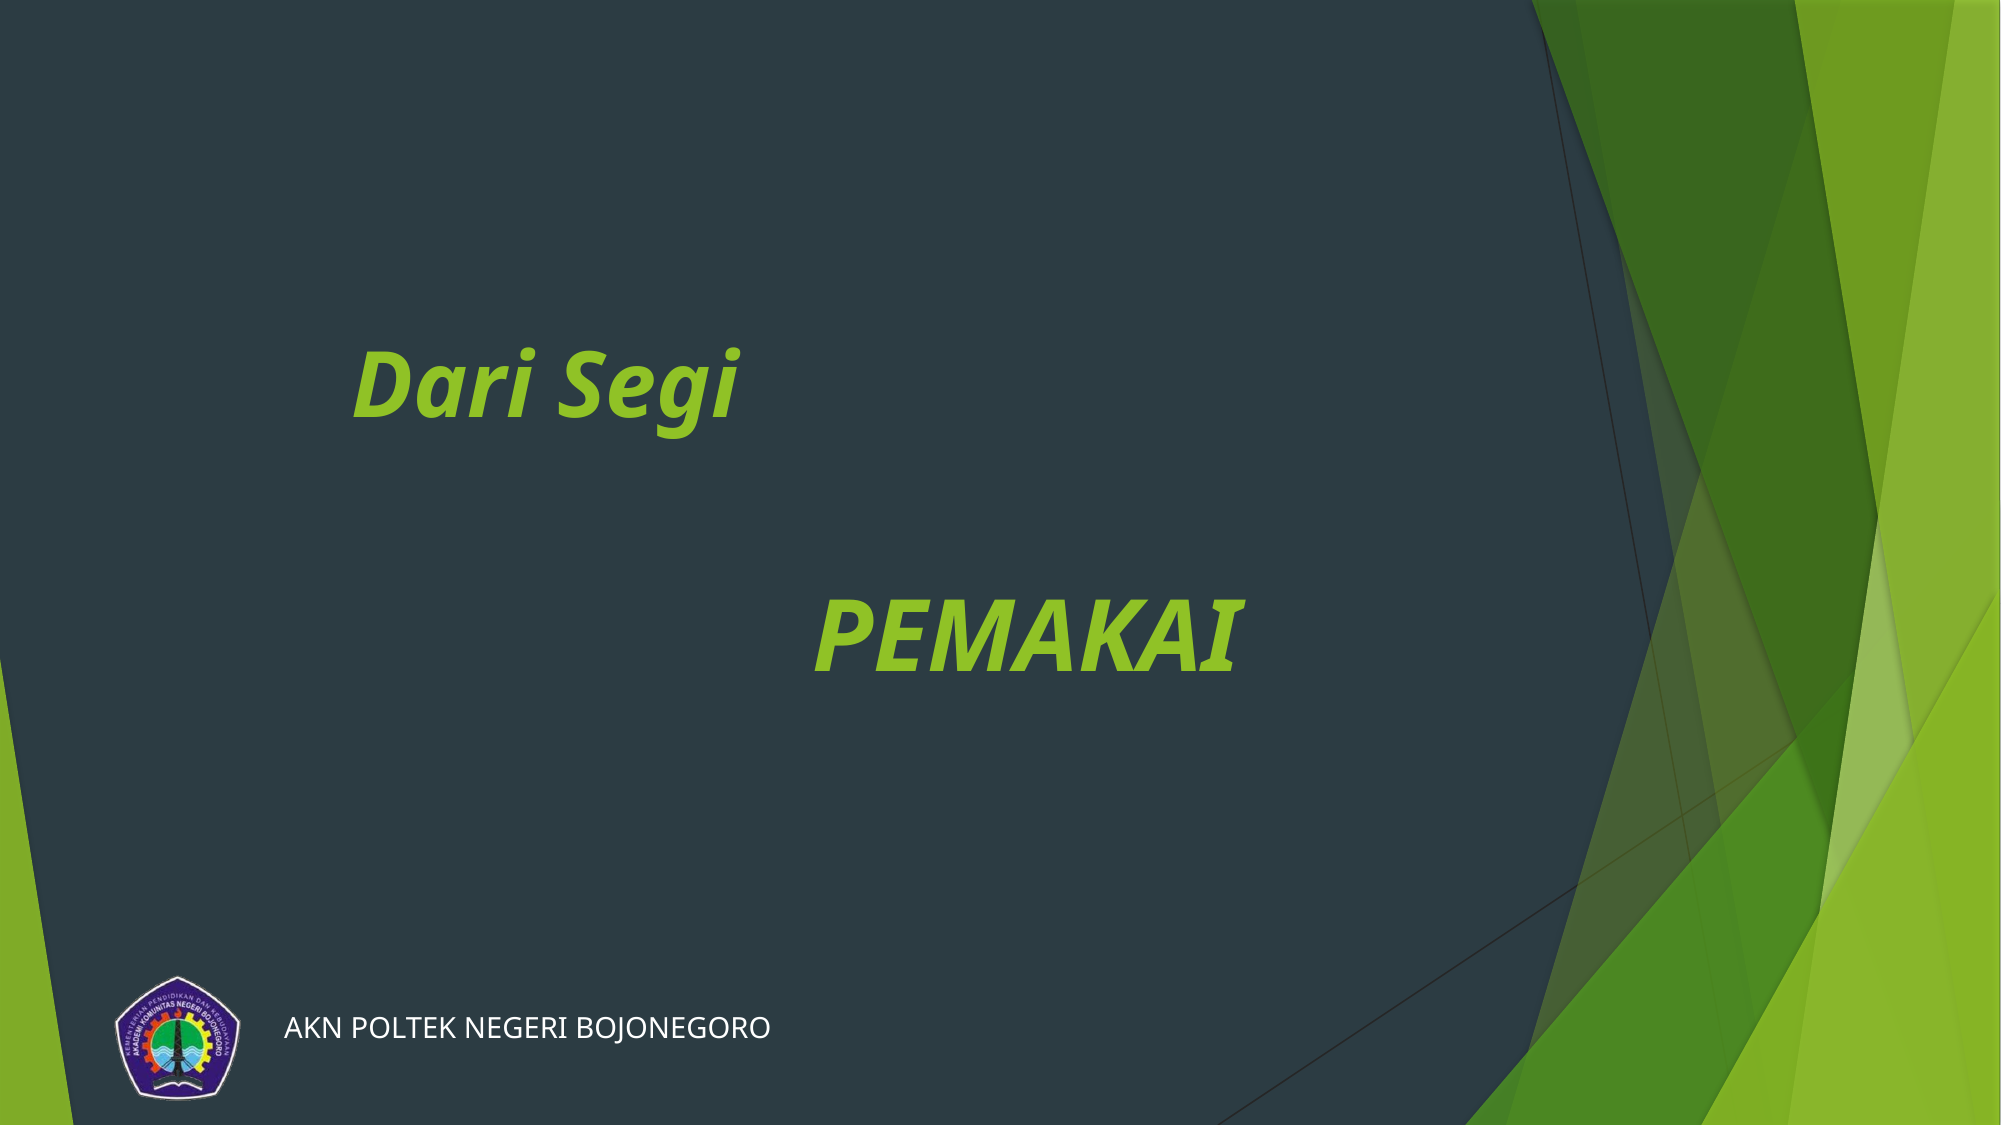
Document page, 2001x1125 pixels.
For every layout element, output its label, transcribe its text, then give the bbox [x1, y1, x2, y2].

text_box PEMAKAI [797, 563, 1298, 725]
text_box AKN POLTEK NEGERI BOJONEGORO [269, 1002, 875, 1073]
title Dari Segi [336, 318, 903, 479]
picture [110, 969, 245, 1105]
